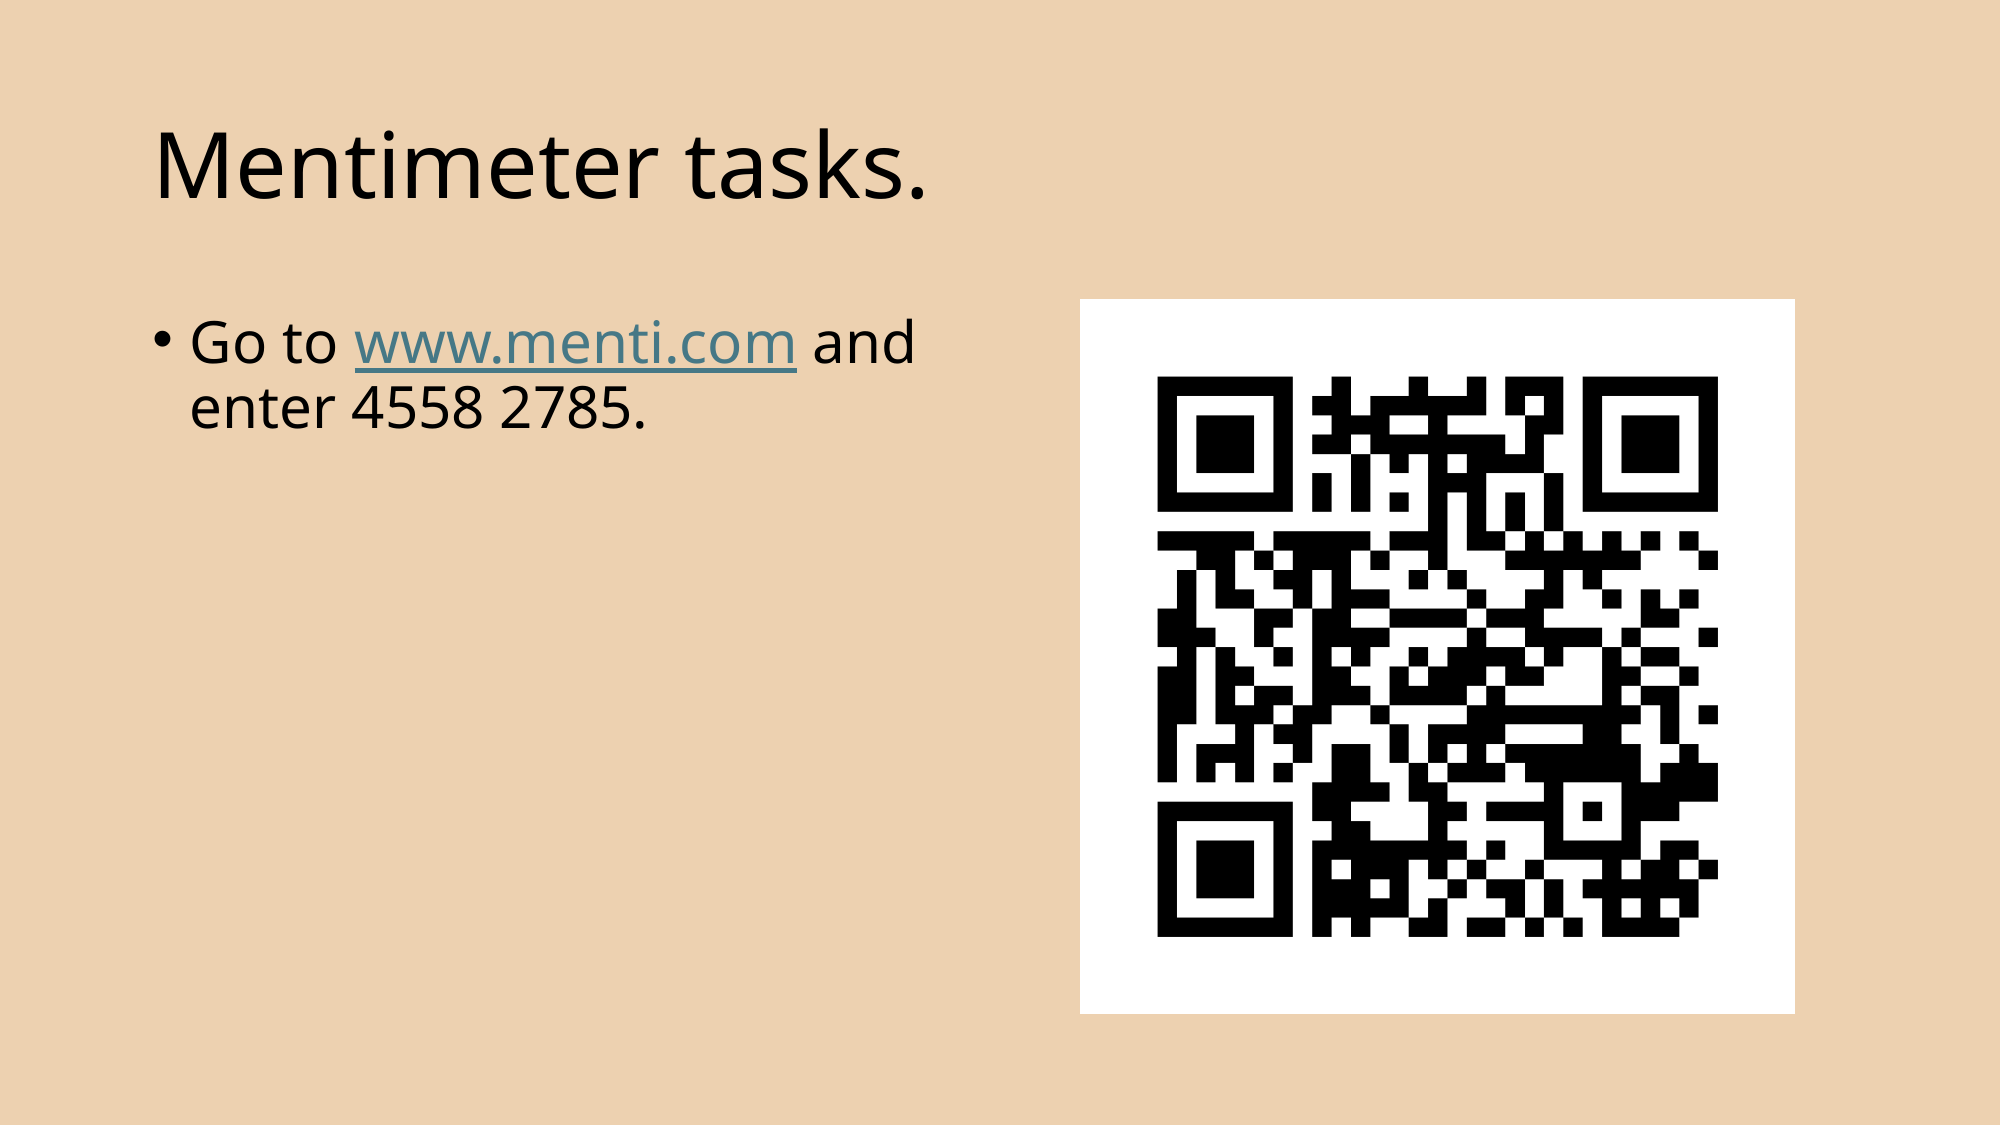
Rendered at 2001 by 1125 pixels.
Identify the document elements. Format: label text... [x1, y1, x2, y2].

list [1080, 298, 1795, 1014]
list Go to www.menti.com and enter 4558 2785. [137, 299, 988, 1014]
title Mentimeter tasks. [137, 59, 1863, 278]
